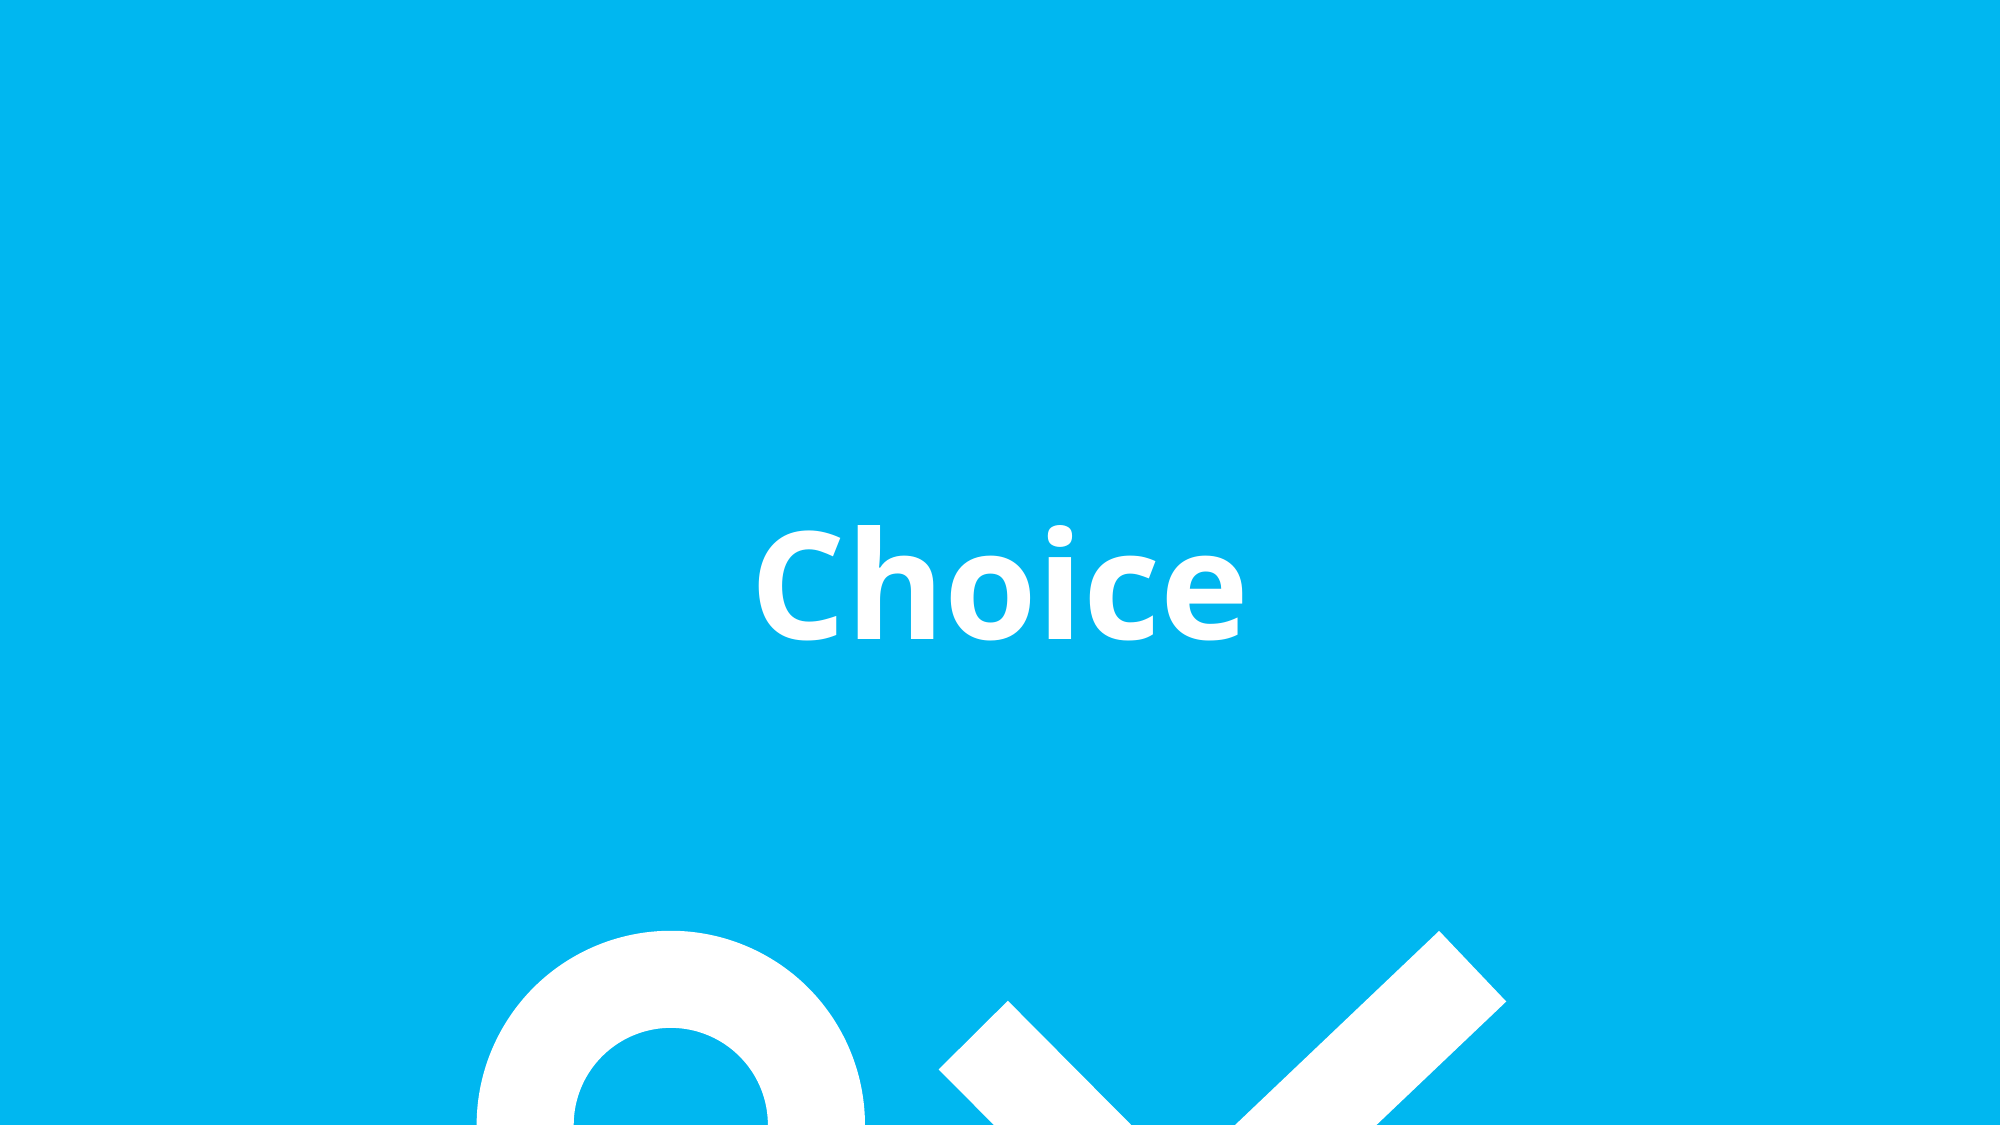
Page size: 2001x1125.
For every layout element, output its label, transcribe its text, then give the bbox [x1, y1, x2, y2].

title Choice [249, 287, 1750, 680]
text_box [937, 999, 1133, 1125]
text_box [1233, 929, 1508, 1125]
text_box [475, 929, 867, 1125]
